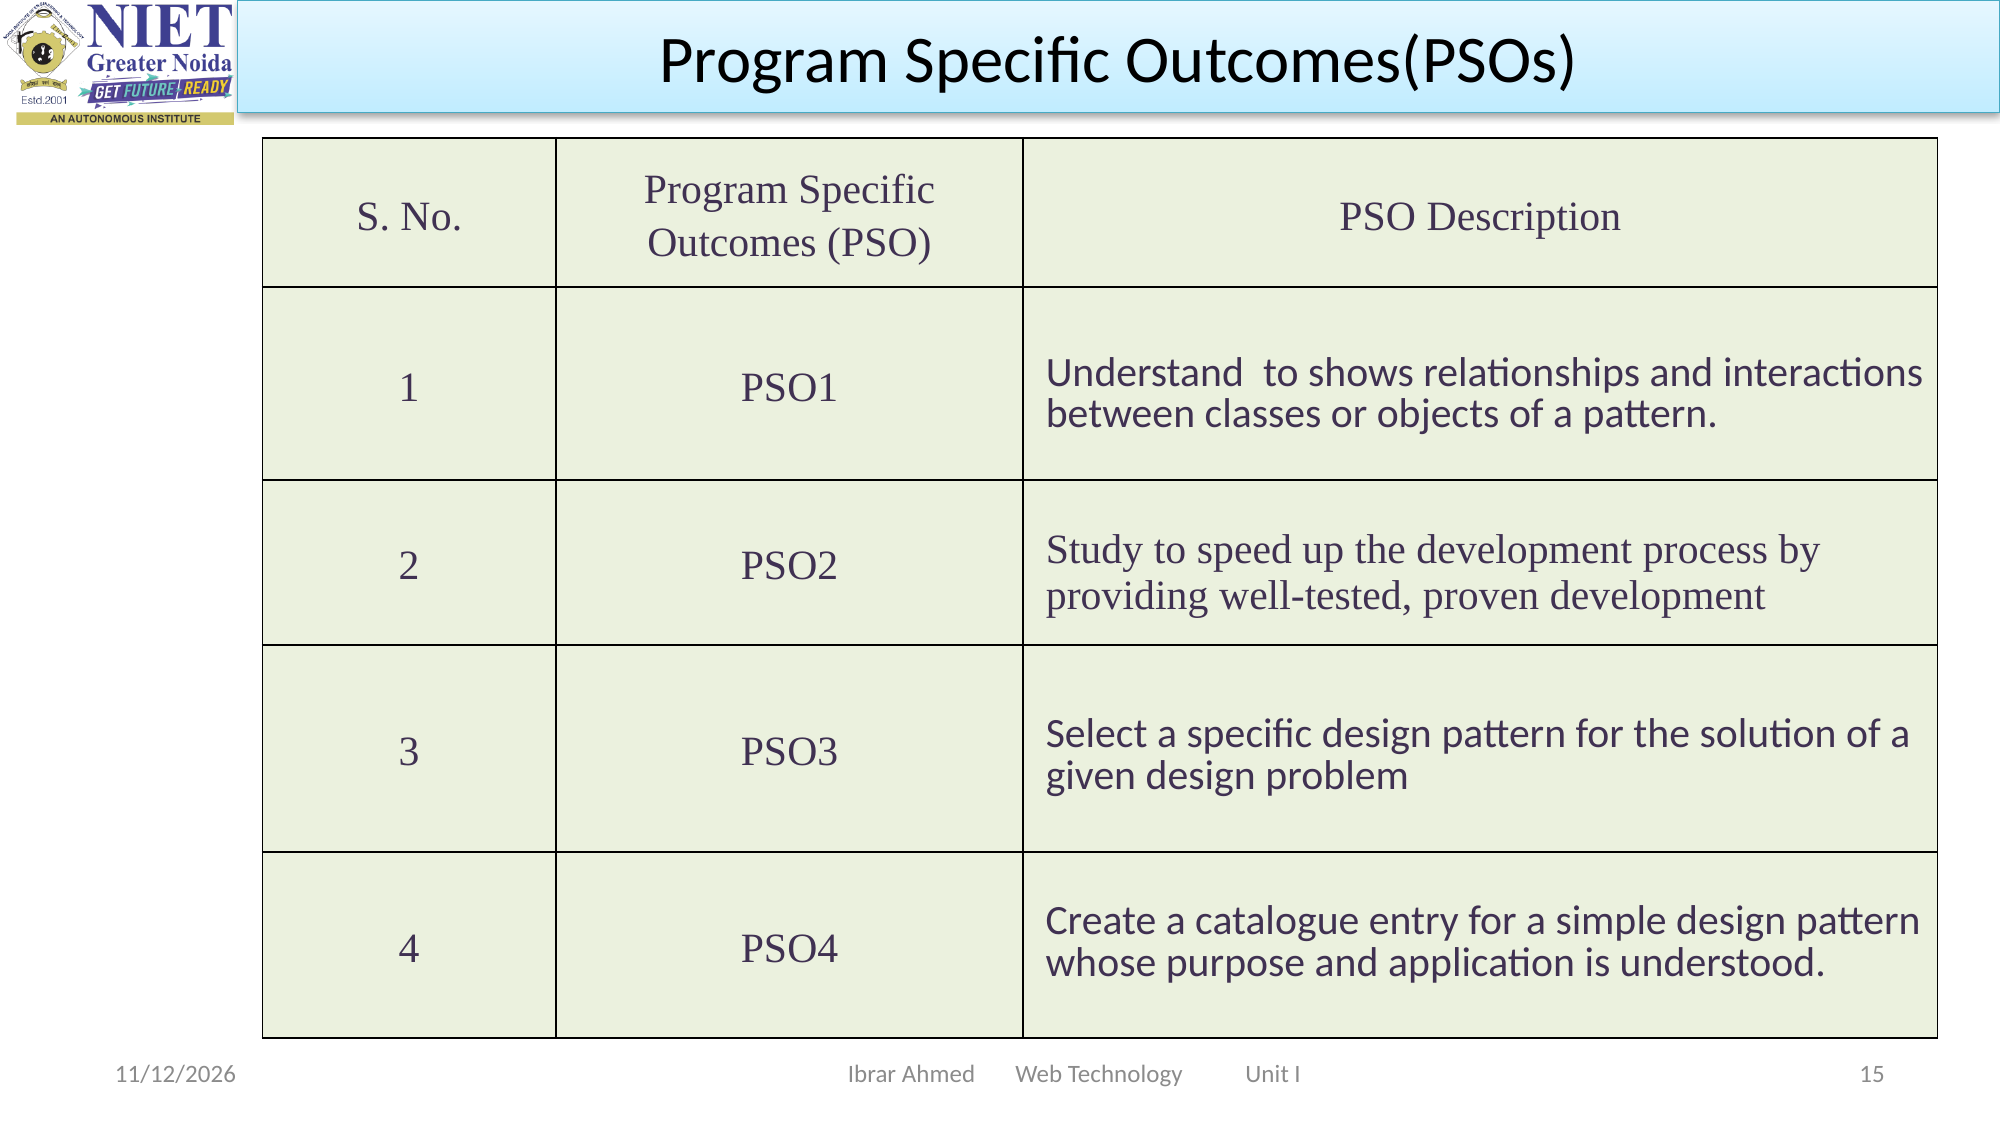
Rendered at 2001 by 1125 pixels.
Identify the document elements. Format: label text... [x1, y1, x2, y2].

table_cell 1 [263, 288, 555, 479]
table_cell 2 [263, 481, 555, 644]
table_cell Study to speed up the development process by providing well-tested, proven development [1024, 481, 1937, 644]
table_cell PSO3 [557, 646, 1022, 851]
table_cell 4 [263, 853, 555, 1037]
text_box Program Specific Outcomes(PSOs) [237, 0, 2000, 113]
footer Ibrar Ahmed Web Technology Unit I [662, 1042, 1433, 1103]
table_cell Understand to shows relationships and interactions between classes or objects of a pattern. [1024, 288, 1937, 479]
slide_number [99, 1042, 567, 1103]
table_cell 3 [263, 646, 555, 851]
picture [3, 2, 234, 125]
slide_number 15 [1433, 1042, 1900, 1103]
table_cell PSO1 [557, 288, 1022, 479]
table_header S. No. [263, 139, 555, 286]
table_cell PSO4 [557, 853, 1022, 1037]
table_cell PSO2 [557, 481, 1022, 644]
table_header PSO Description [1024, 139, 1937, 286]
table_header Program Specific Outcomes (PSO) [557, 139, 1022, 286]
table_cell Select a specific design pattern for the solution of a given design problem [1024, 646, 1937, 851]
table_cell Create a catalogue entry for a simple design pattern whose purpose and application is understood. [1024, 853, 1937, 1037]
